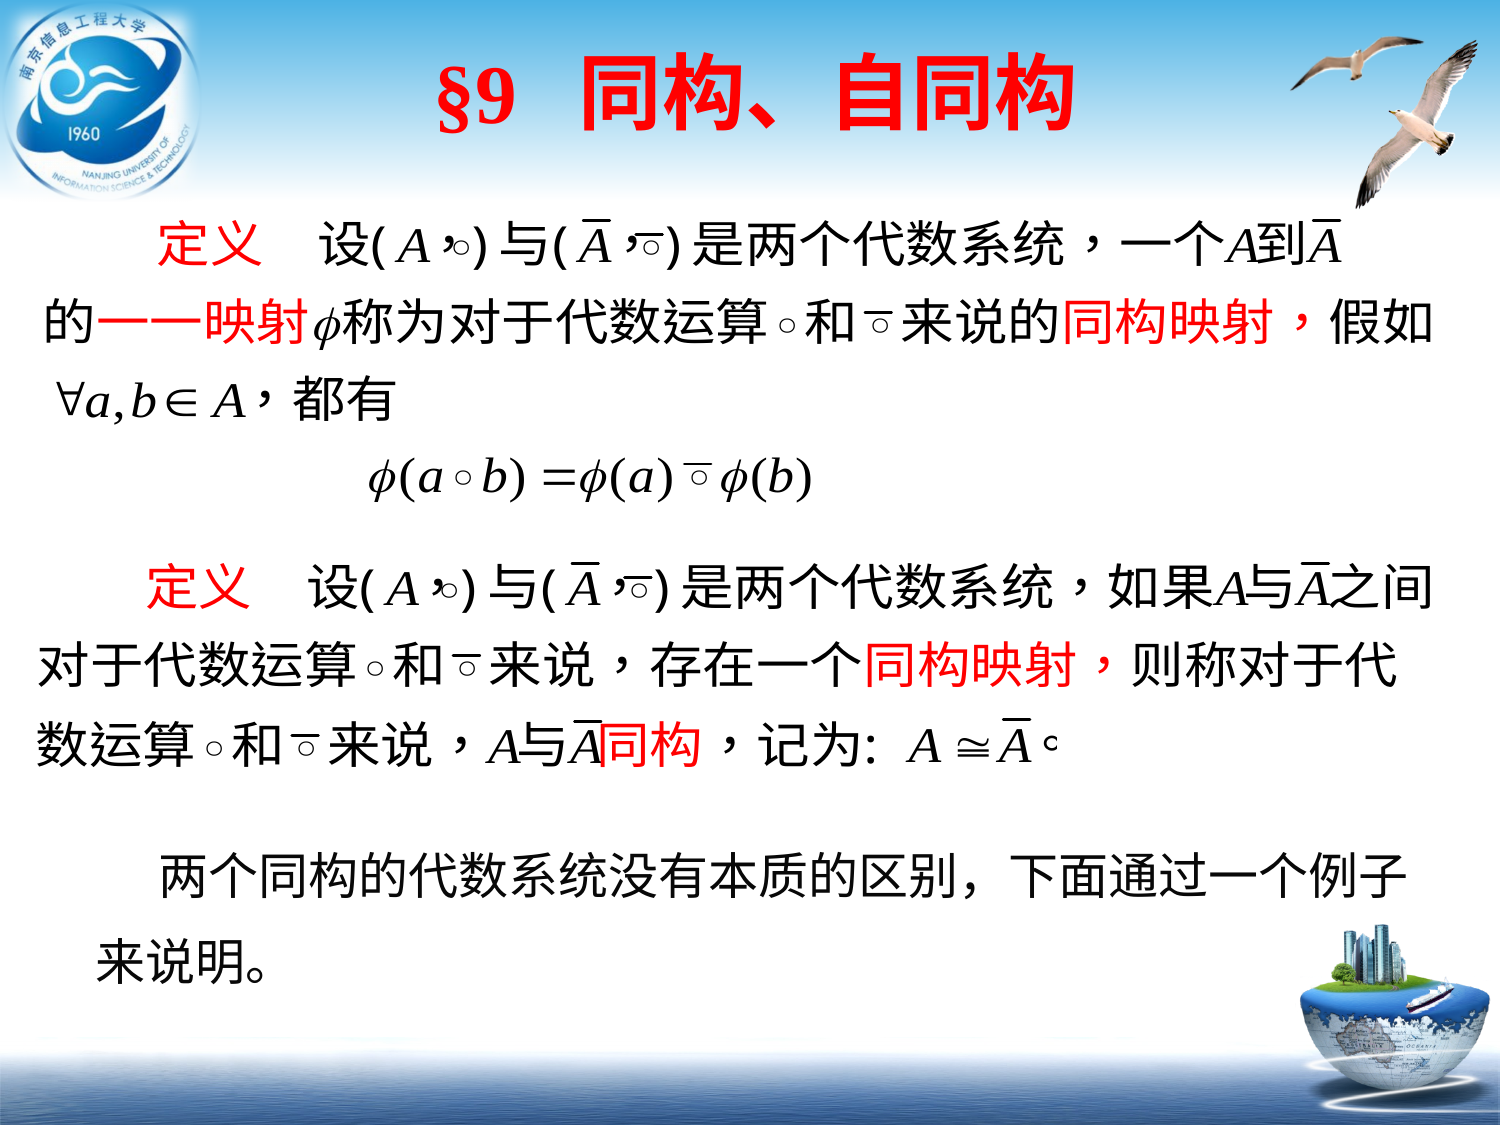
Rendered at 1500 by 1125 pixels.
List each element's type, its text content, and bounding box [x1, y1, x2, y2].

picture [1345, 35, 1500, 213]
picture [26, 24, 177, 174]
picture [0, 973, 1500, 1125]
title §9 同构、自同构 [147, 30, 1365, 150]
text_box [896, 707, 1058, 771]
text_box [29, 550, 1439, 780]
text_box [40, 207, 1460, 516]
text_box 两个同构的代数系统没有本质的区别，下面通过一个例子 来说明。 [53, 822, 1447, 1012]
